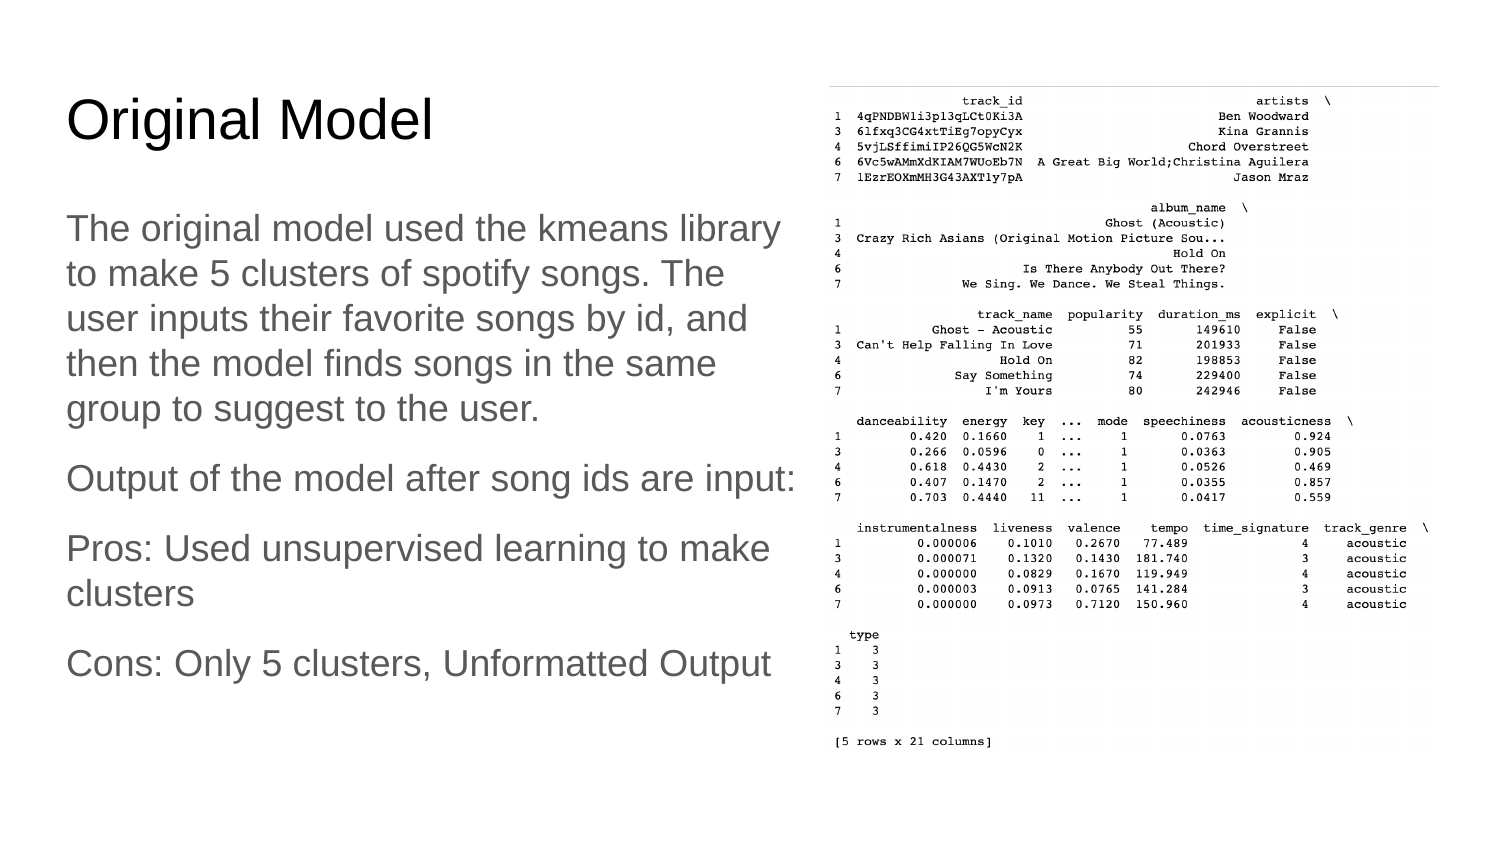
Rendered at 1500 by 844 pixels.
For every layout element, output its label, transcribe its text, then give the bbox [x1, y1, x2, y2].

title Original Model [51, 72, 1449, 167]
list The original model used the kmeans library to make 5 clusters of spotify songs. The user inputs their favorite songs by id, and then the model finds songs in the same group to suggest to the user. Output of the model after song ids are input: Pros: Used unsupervised learning to make clusters Cons: Only 5 clusters, Unformatted Output [51, 189, 816, 750]
picture [821, 86, 1439, 758]
